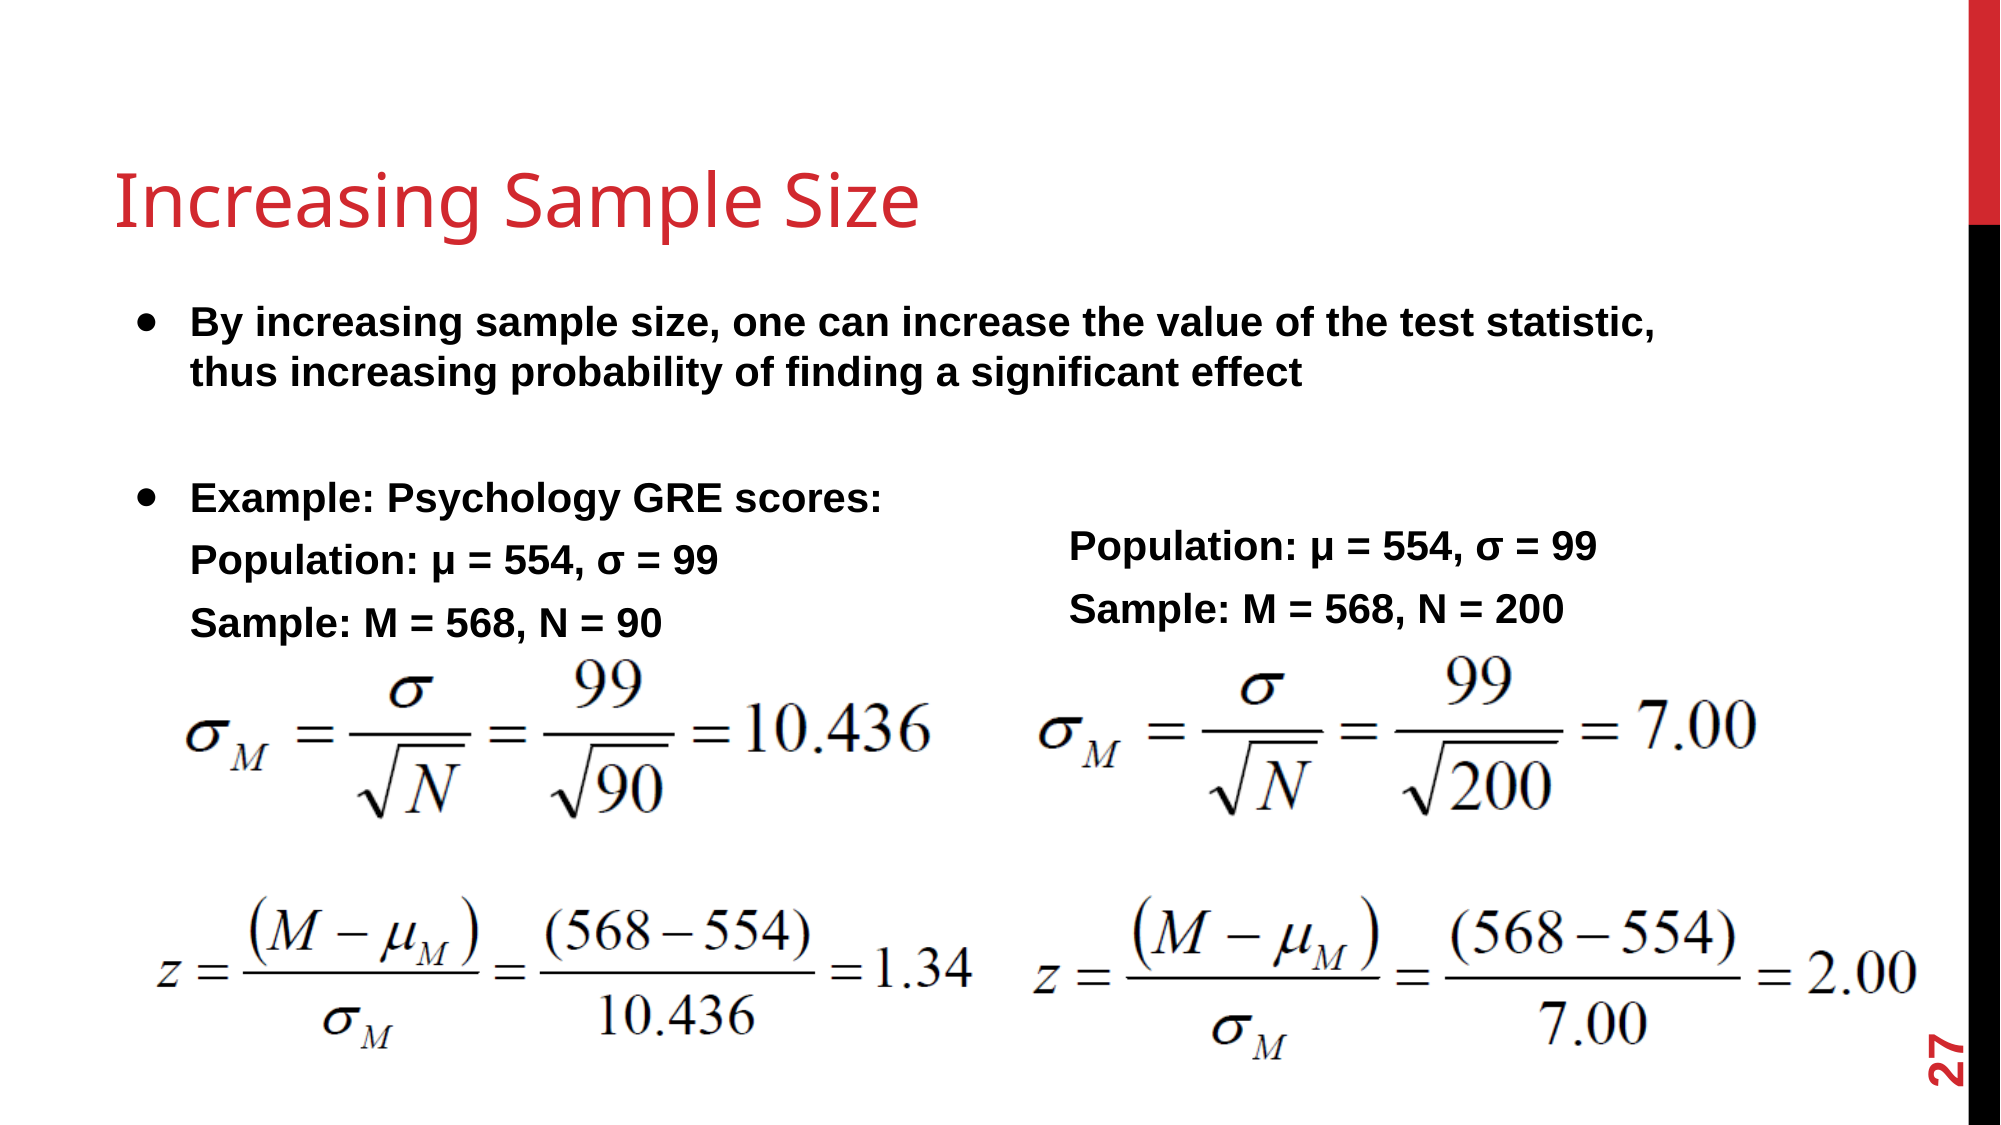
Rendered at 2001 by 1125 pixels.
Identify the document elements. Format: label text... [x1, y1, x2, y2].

picture [132, 887, 979, 1065]
list By increasing sample size, one can increase the value of the test statistic, thus increasing probability of finding a significant effect Example: Psychology GRE scores: Population: μ = 554, σ = 99 Sample: M = 568, N = 90 [99, 287, 1767, 1005]
picture [174, 646, 938, 825]
picture [1016, 650, 1767, 821]
picture [1016, 890, 1928, 1062]
title Increasing Sample Size [99, 25, 1367, 250]
text_box Population: μ = 554, σ = 99 Sample: M = 568, N = 200 [978, 441, 1749, 757]
slide_number ‹#› [1903, 887, 1984, 1104]
